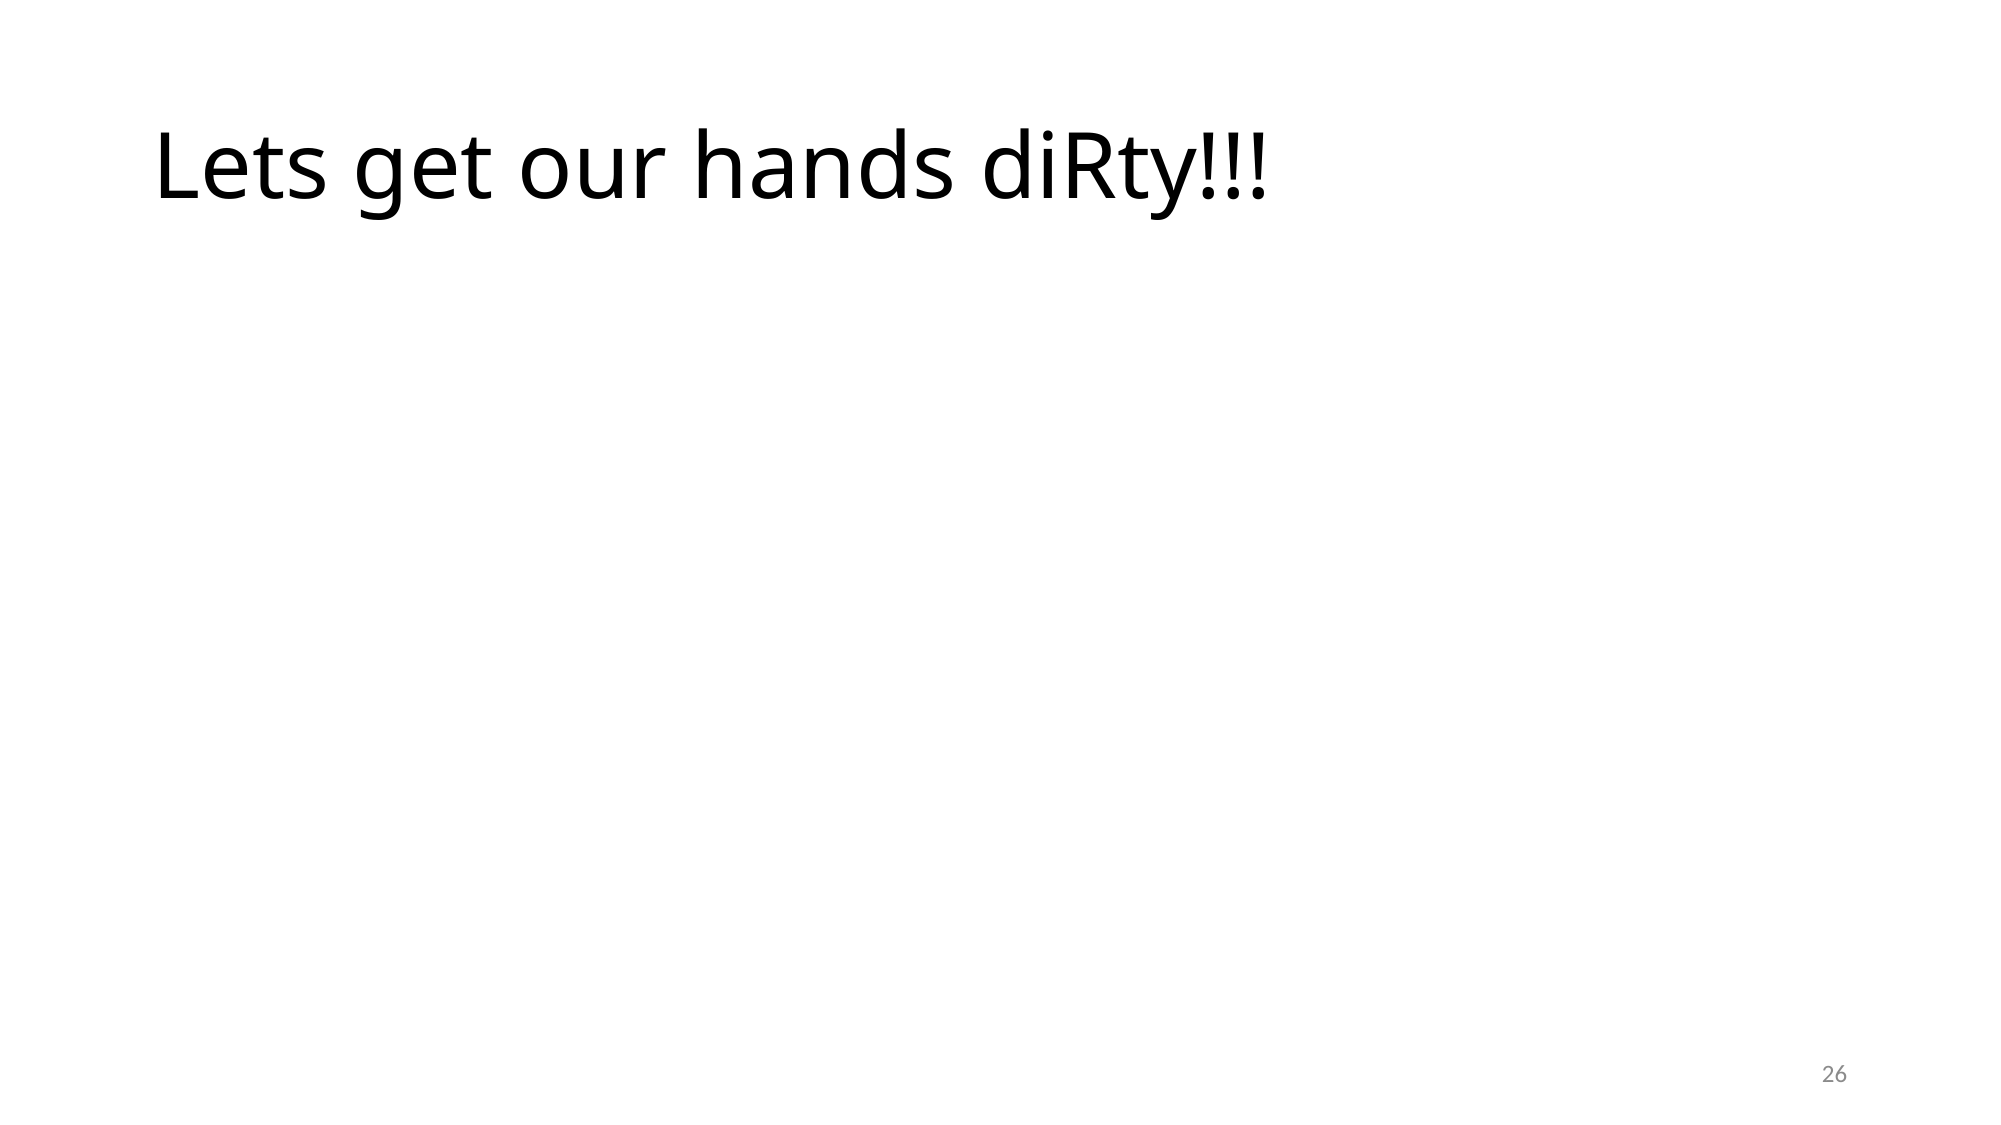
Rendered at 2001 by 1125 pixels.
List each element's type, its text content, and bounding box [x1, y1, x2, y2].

slide_number 26 [1412, 1042, 1863, 1103]
title Lets get our hands diRty!!! [137, 59, 1863, 278]
